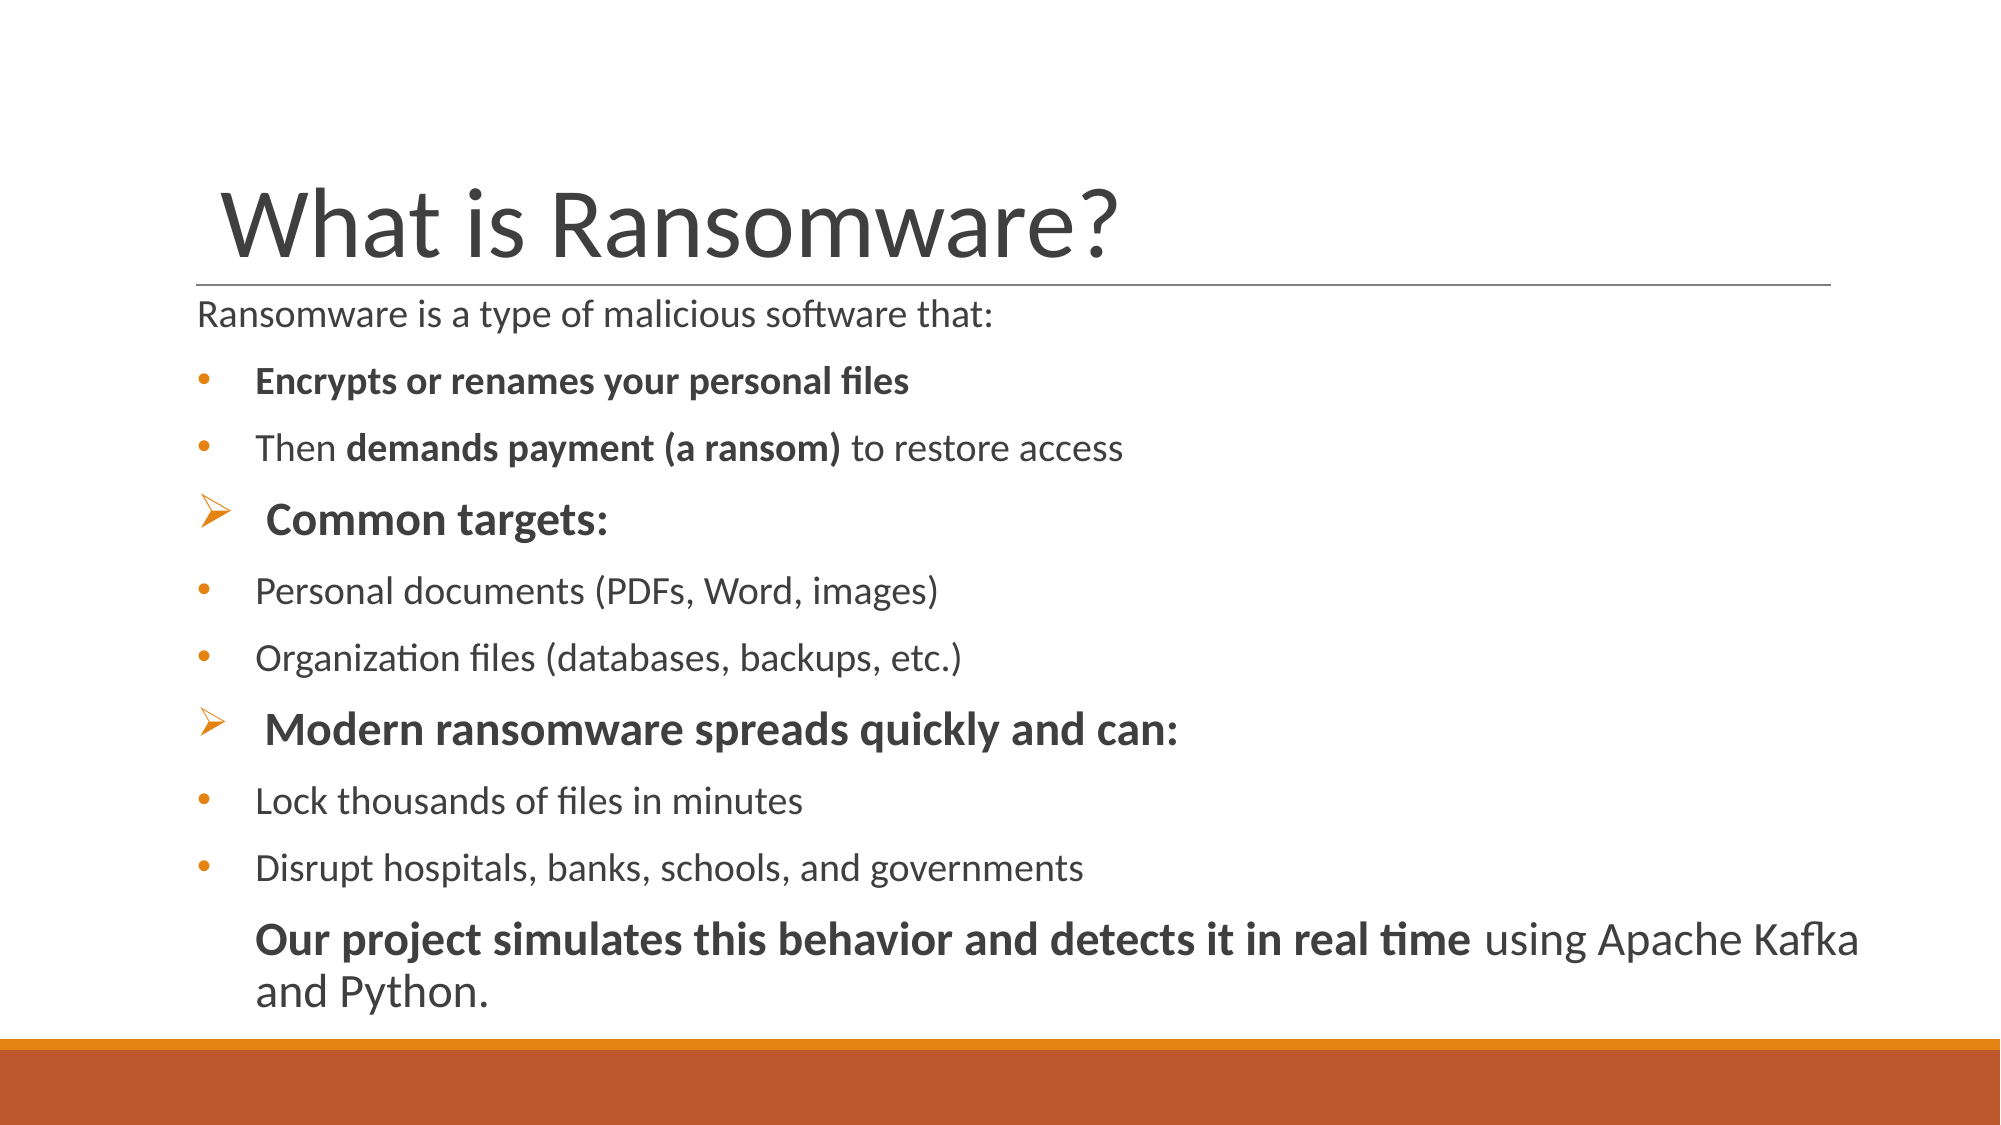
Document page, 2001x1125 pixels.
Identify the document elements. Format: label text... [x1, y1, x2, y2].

title What is Ransomware? [205, 62, 1830, 285]
list Ransomware is a type of malicious software that: Encrypts or renames your personal files Then demands payment (a ransom) to restore access Common targets: Personal documents (PDFs, Word, images) Organization files (databases, backups, etc.) Modern ransomware spreads quickly and can: Lock thousands of files in minutes Disrupt hospitals, banks, schools, and governments Our project simulates this behavior and detects it in real time using Apache Kafka and Python. [177, 285, 1920, 1030]
